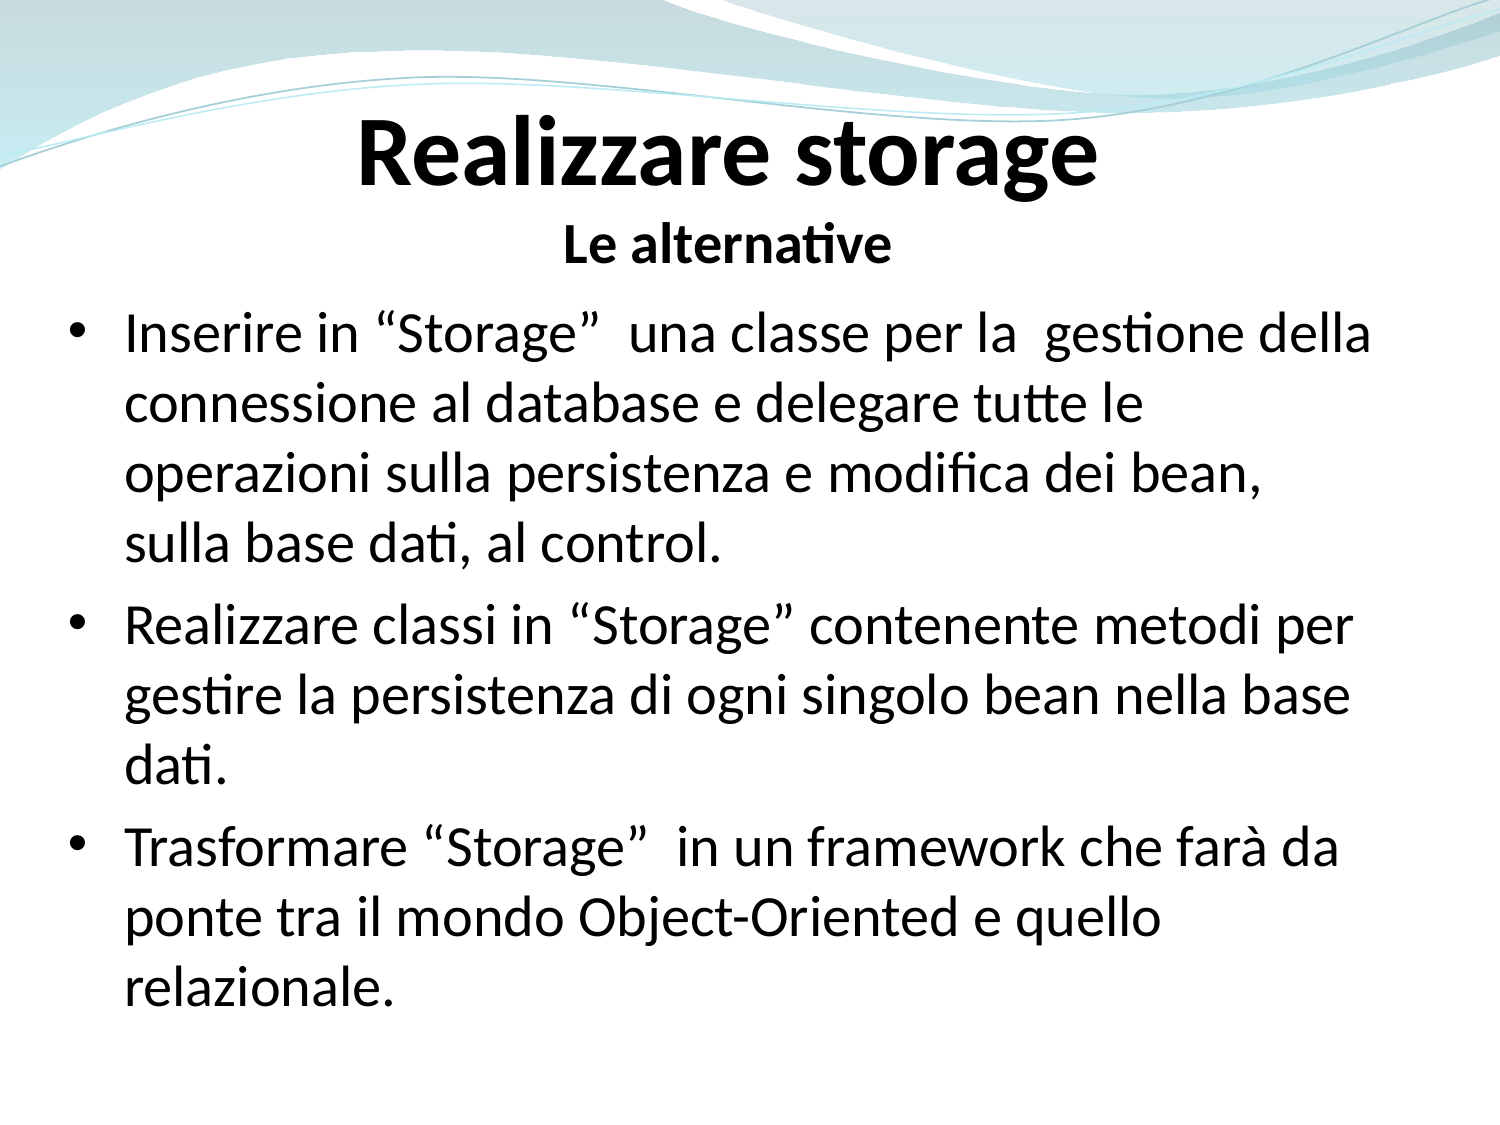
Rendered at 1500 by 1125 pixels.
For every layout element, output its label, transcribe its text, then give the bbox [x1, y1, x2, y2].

text_box Inserire in “Storage” una classe per la gestione della connessione al database e delegare tutte le operazioni sulla persistenza e modifica dei bean, sulla base dati, al control. Realizzare classi in “Storage” contenente metodi per gestire la persistenza di ogni singolo bean nella base dati. Trasformare “Storage” in un framework che farà da ponte tra il mondo Object-Oriented e quello relazionale. [53, 294, 1395, 1055]
text_box Realizzare storage Le alternative [341, 78, 1115, 294]
